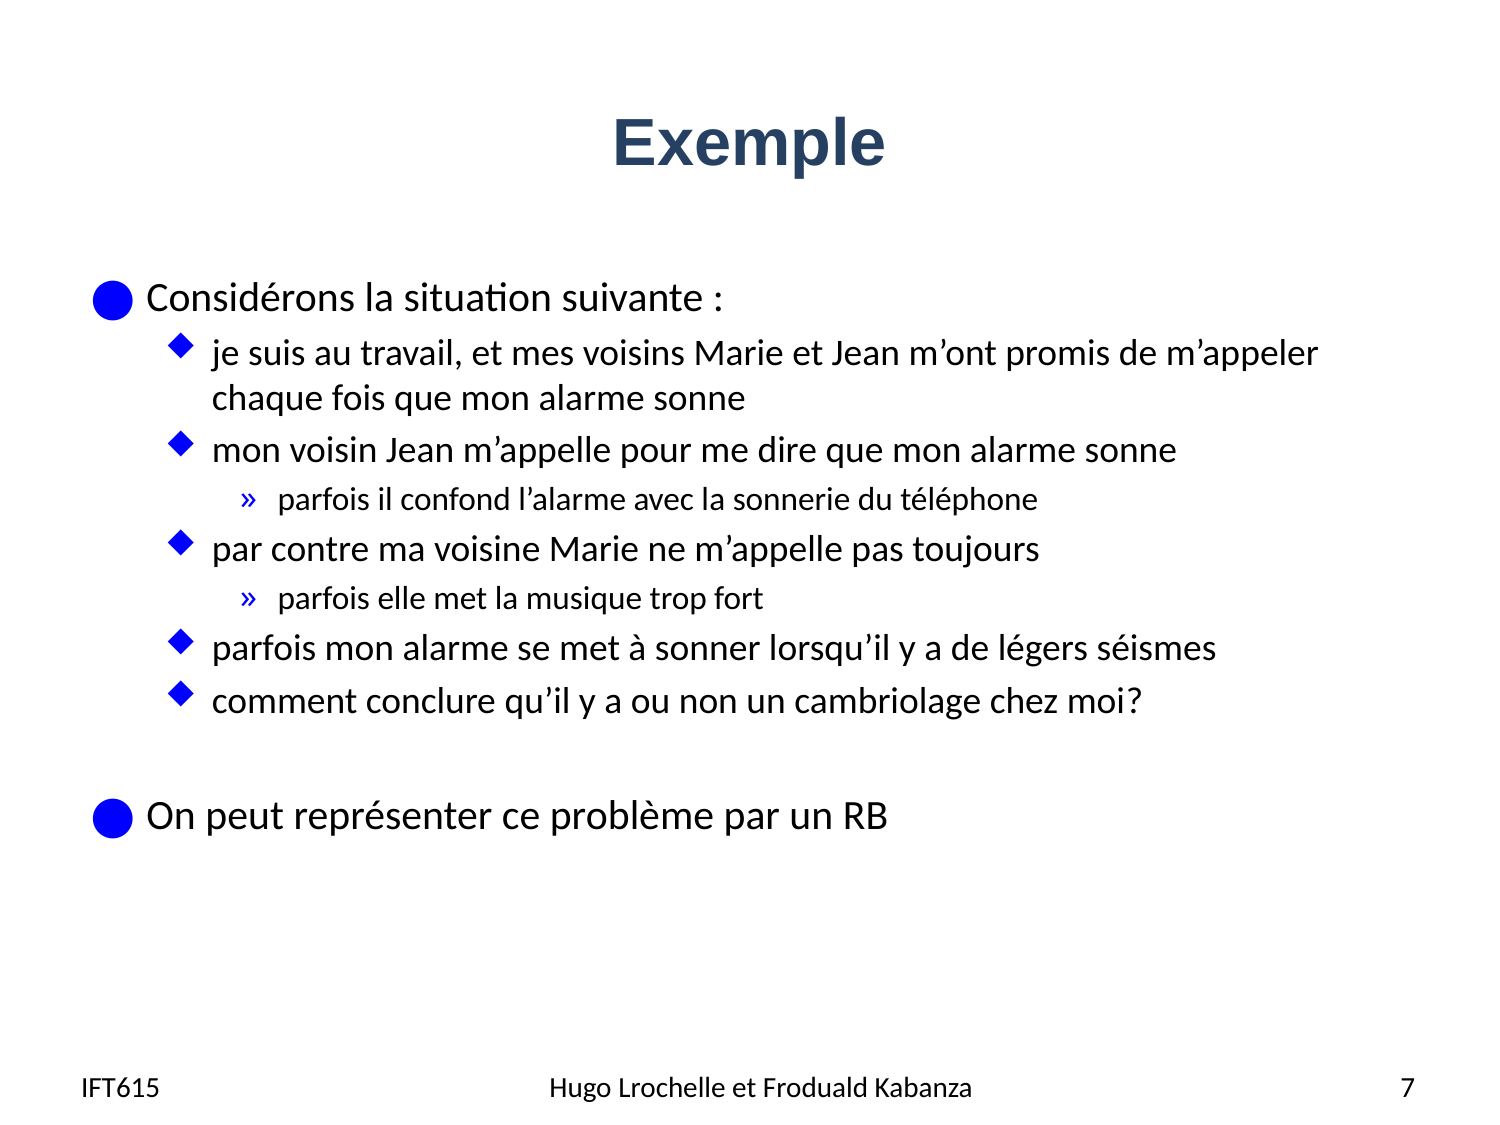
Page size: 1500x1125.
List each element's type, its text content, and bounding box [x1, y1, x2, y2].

footer Hugo Lrochelle et Froduald Kabanza [520, 1056, 996, 1117]
list Considérons la situation suivante : je suis au travail, et mes voisins Marie et Jean m’ont promis de m’appeler chaque fois que mon alarme sonne mon voisin Jean m’appelle pour me dire que mon alarme sonne parfois il confond l’alarme avec la sonnerie du téléphone par contre ma voisine Marie ne m’appelle pas toujours parfois elle met la musique trop fort parfois mon alarme se met à sonner lorsqu’il y a de légers séismes comment conclure qu’il y a ou non un cambriolage chez moi? On peut représenter ce problème par un RB [75, 262, 1425, 1005]
title Exemple [75, 45, 1425, 233]
slide_number IFT615 [66, 1056, 356, 1117]
slide_number 7 [1080, 1056, 1431, 1117]
